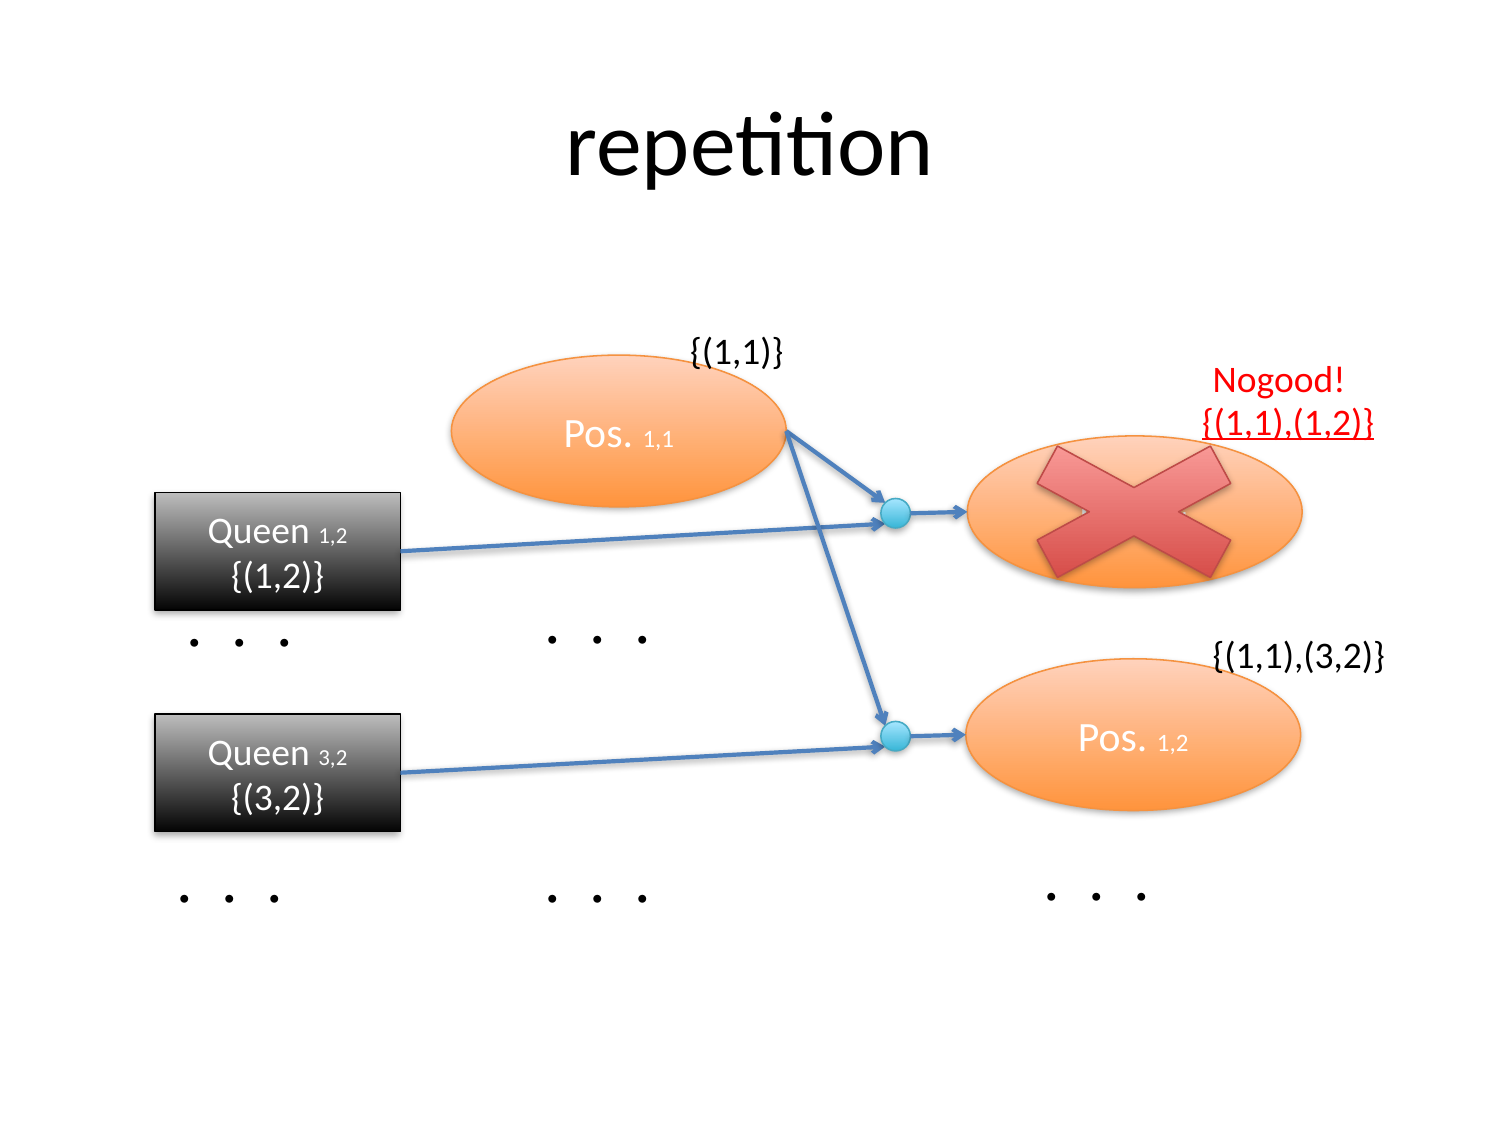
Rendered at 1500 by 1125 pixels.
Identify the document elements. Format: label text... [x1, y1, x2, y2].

title repetition [75, 45, 1425, 233]
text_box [154, 318, 1437, 943]
